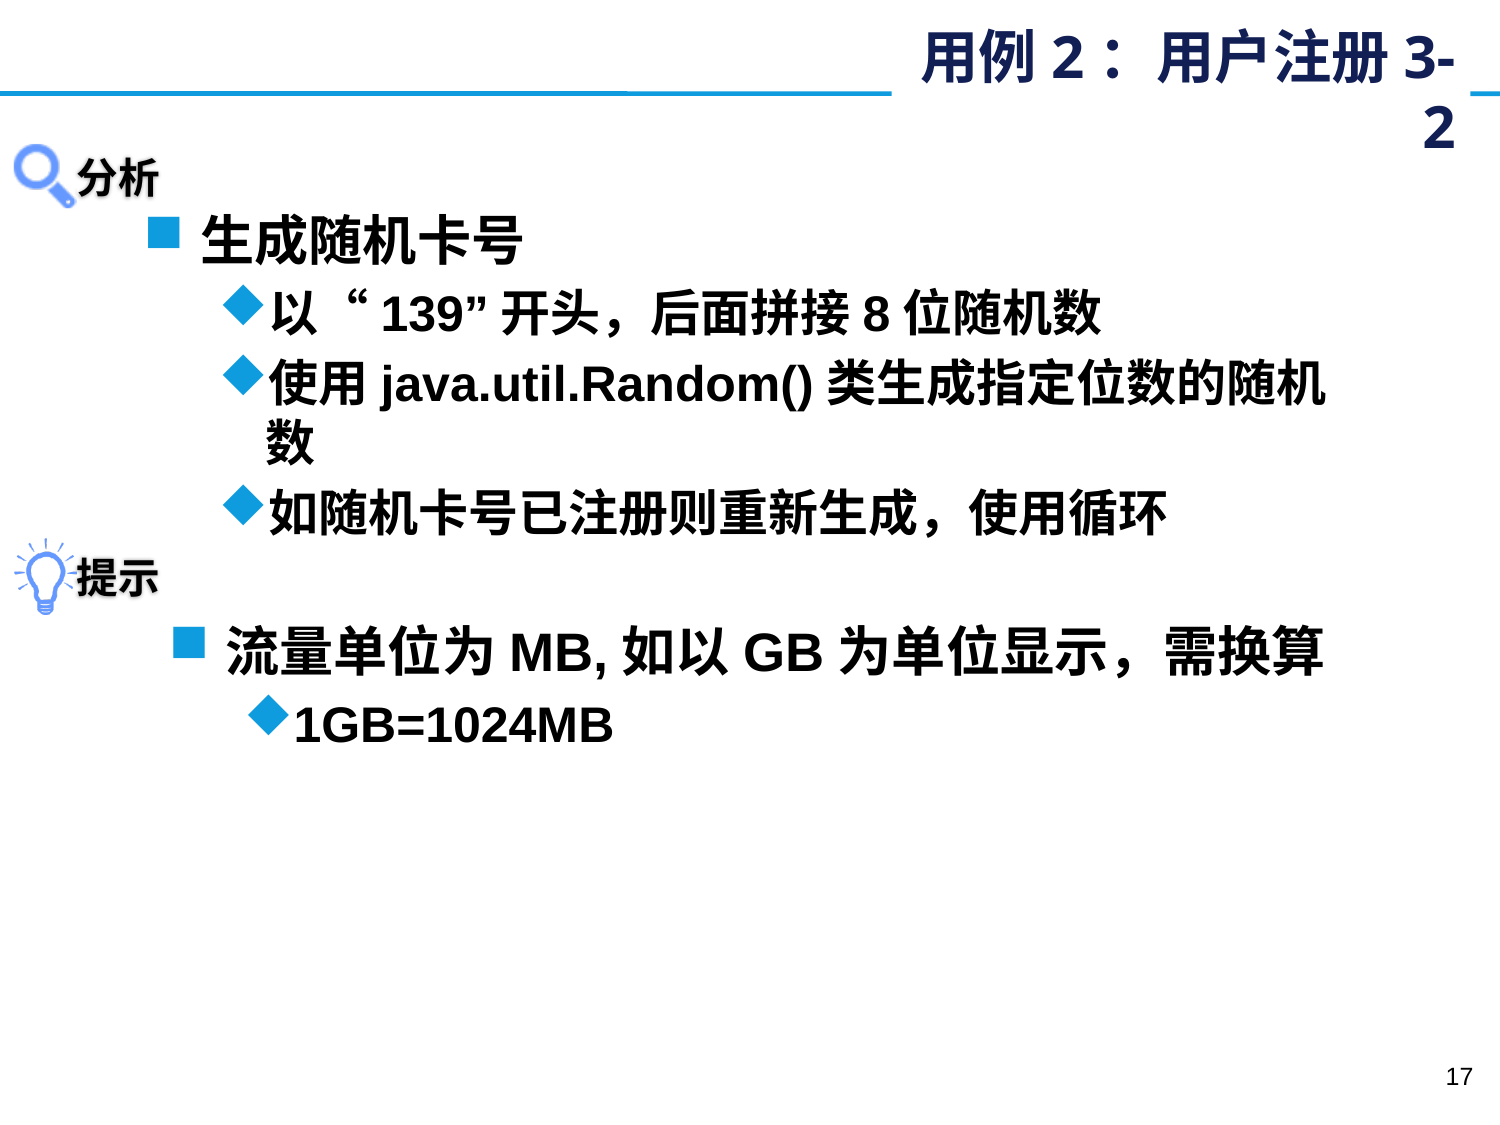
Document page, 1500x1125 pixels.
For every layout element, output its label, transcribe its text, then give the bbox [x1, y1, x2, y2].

list 生成随机卡号 以“139”开头，后面拼接8位随机数 使用java.util.Random()类生成指定位数的随机数 如随机卡号已注册则重新生成，使用循环 [128, 624, 1383, 1043]
title 用例2：用户注册3-2 [891, 11, 1471, 169]
list 生成随机卡号 以“139”开头，后面拼接8位随机数 使用java.util.Random()类生成指定位数的随机数 如随机卡号已注册则重新生成，使用循环 [128, 199, 1383, 609]
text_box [11, 140, 176, 215]
text_box 流量单位为MB,如以GB为单位显示，需换算 1GB=1024MB [153, 609, 1408, 993]
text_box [13, 538, 176, 615]
slide_number 17 [1138, 1053, 1489, 1114]
